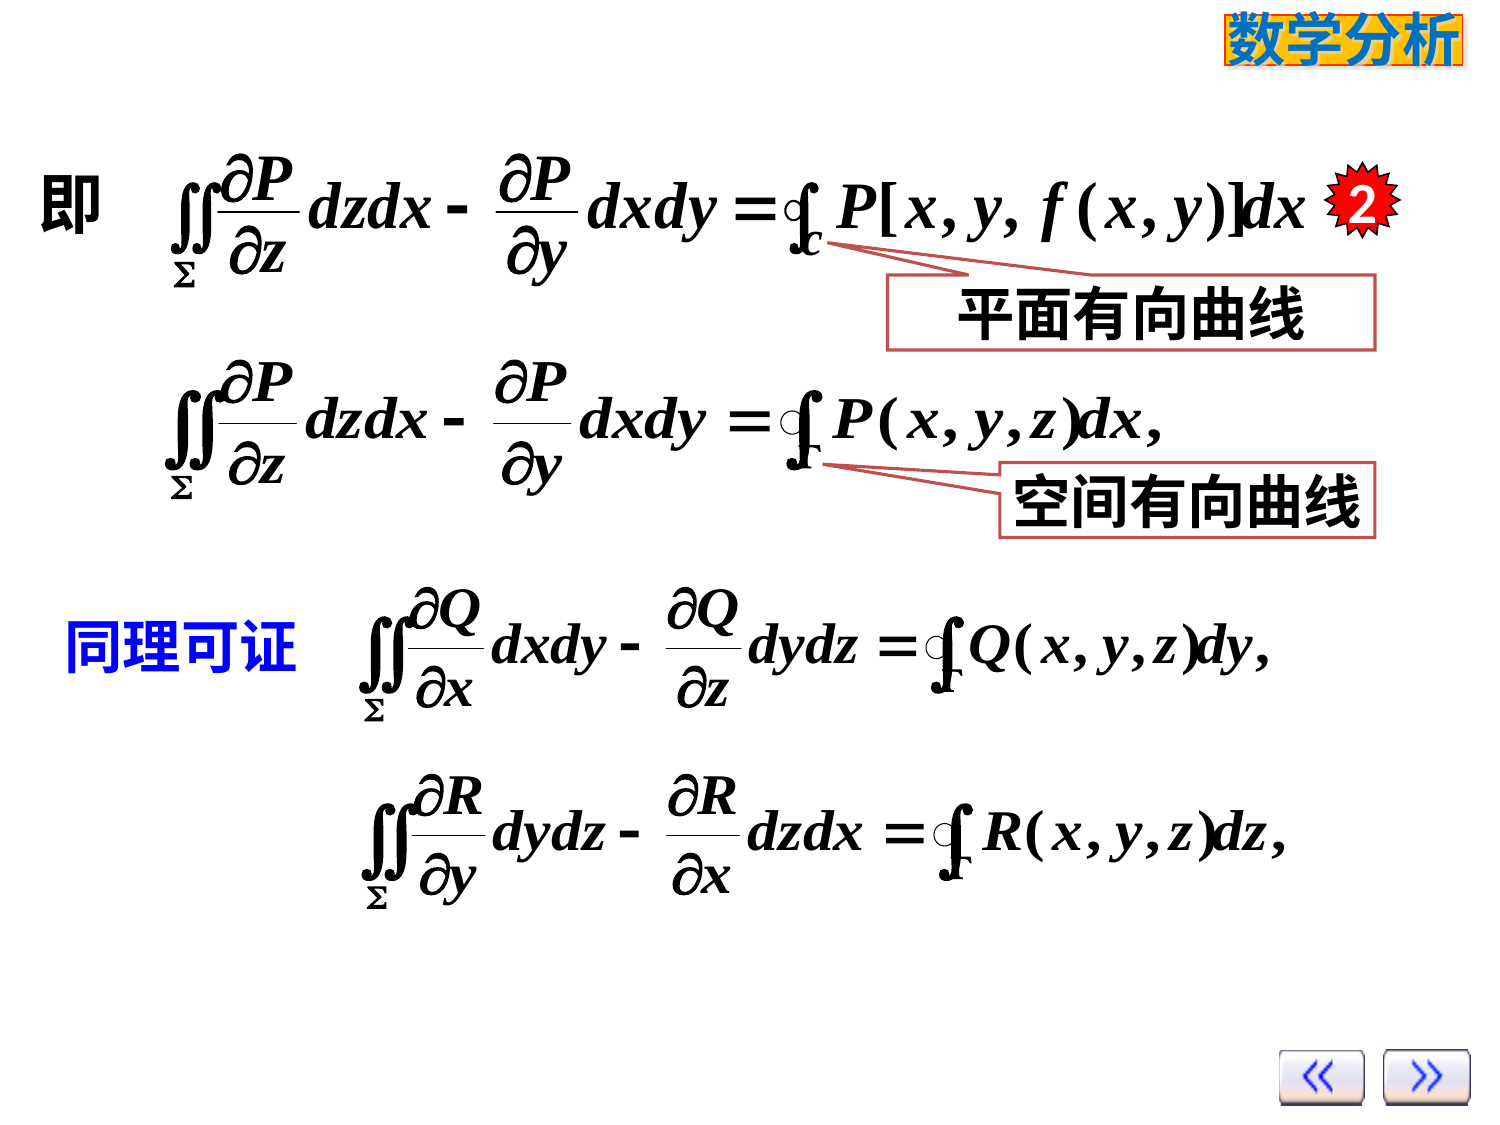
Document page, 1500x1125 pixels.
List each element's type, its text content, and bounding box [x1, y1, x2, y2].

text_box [37, 137, 1313, 297]
text_box 平面有向曲线 [887, 274, 1375, 350]
picture [1279, 1050, 1365, 1106]
text_box 空间有向曲线 [999, 462, 1375, 538]
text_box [86, 349, 1163, 504]
picture [1383, 1049, 1471, 1106]
text_box 同理可证 [50, 602, 282, 688]
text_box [287, 577, 1271, 726]
text_box 2 [1324, 162, 1400, 238]
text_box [287, 764, 1288, 913]
